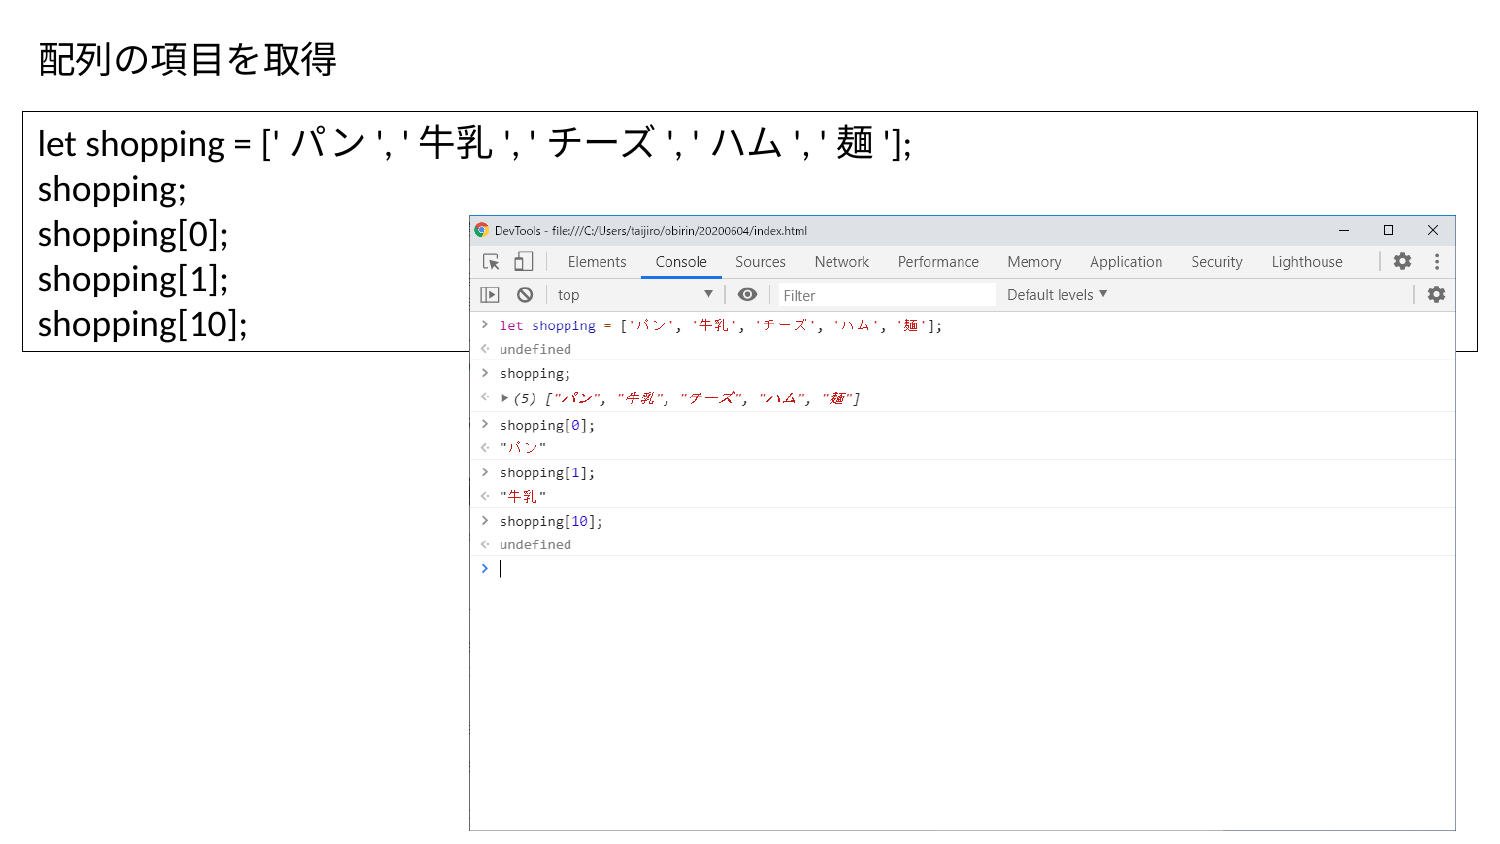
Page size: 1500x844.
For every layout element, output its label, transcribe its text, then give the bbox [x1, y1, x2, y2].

picture [468, 215, 1456, 831]
text_box let shopping = ['パン', '牛乳', 'チーズ', 'ハム', '麺']; shopping; shopping[0]; shopping[1]; shopping[10]; [22, 111, 1478, 352]
text_box 配列の項目を取得 [23, 28, 354, 89]
